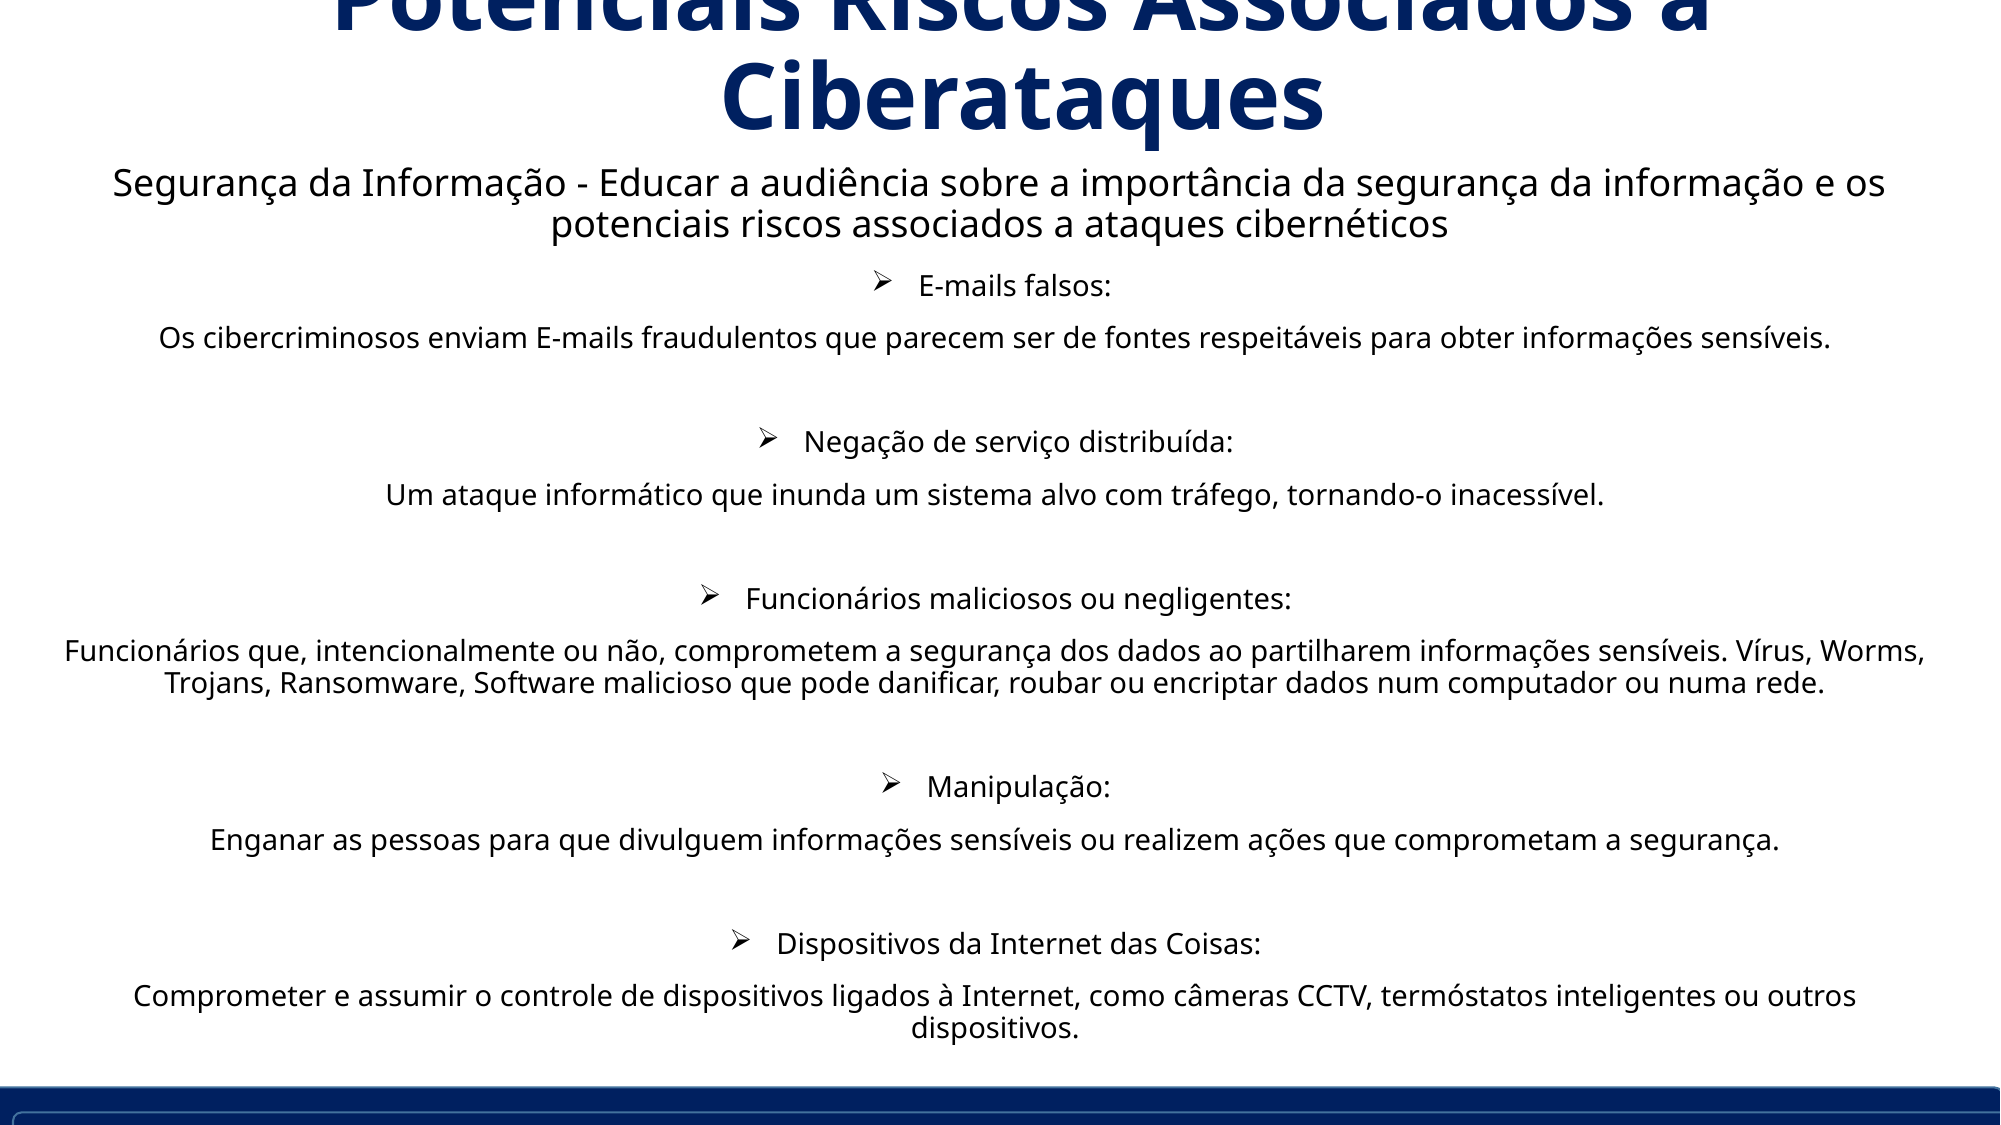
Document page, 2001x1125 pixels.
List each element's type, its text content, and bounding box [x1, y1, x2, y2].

text_box Segurança da Informação - Educar a audiência sobre a importância da segurança da informação e os potenciais riscos associados a ataques cibernéticos [76, 156, 1924, 263]
text_box [0, 1086, 2000, 1125]
text_box Potenciais Riscos Associados a Ciberataques [46, 0, 2000, 157]
text_box [11, 1111, 2000, 1125]
text_box E-mails falsos: Os cibercriminosos enviam E-mails fraudulentos que parecem ser de fontes respeitáveis para obter informações sensíveis. Negação de serviço distribuída: Um ataque informático que inunda um sistema alvo com tráfego, tornando-o inacessível. Funcionários maliciosos ou negligentes: Funcionários que, intencionalmente ou não, comprometem a segurança dos dados ao partilharem informações sensíveis. Vírus, Worms, Trojans, Ransomware, Software malicioso que pode danificar, roubar ou encriptar dados num computador ou numa rede. Manipulação: Enganar as pessoas para que divulguem informações sensíveis ou realizem ações que comprometam a segurança. Dispositivos da Internet das Coisas: Comprometer e assumir o controle de dispositivos ligados à Internet, como câmeras CCTV, termóstatos inteligentes ou outros dispositivos. [32, 263, 1959, 990]
